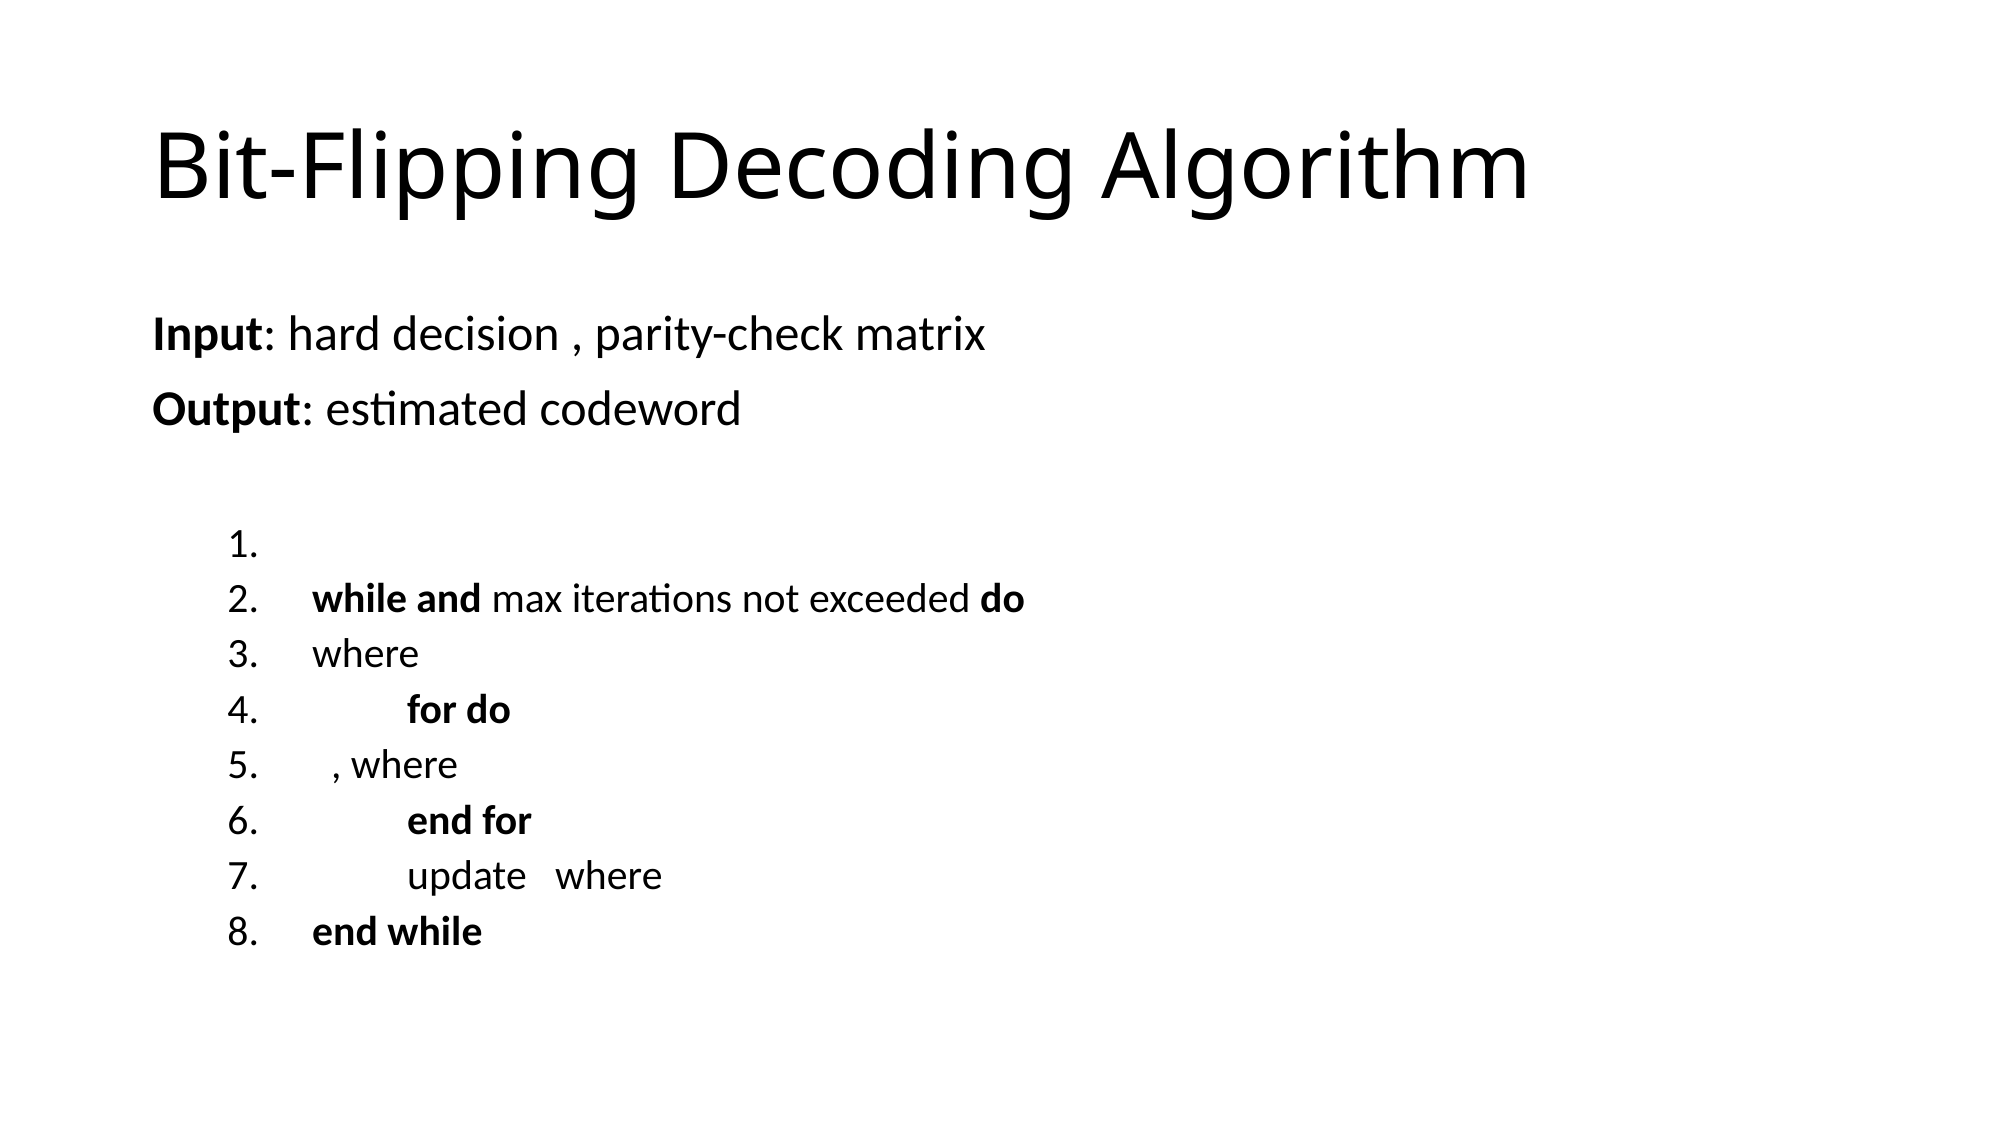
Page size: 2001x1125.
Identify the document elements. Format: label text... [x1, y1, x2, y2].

title Bit-Flipping Decoding Algorithm [137, 59, 1863, 278]
